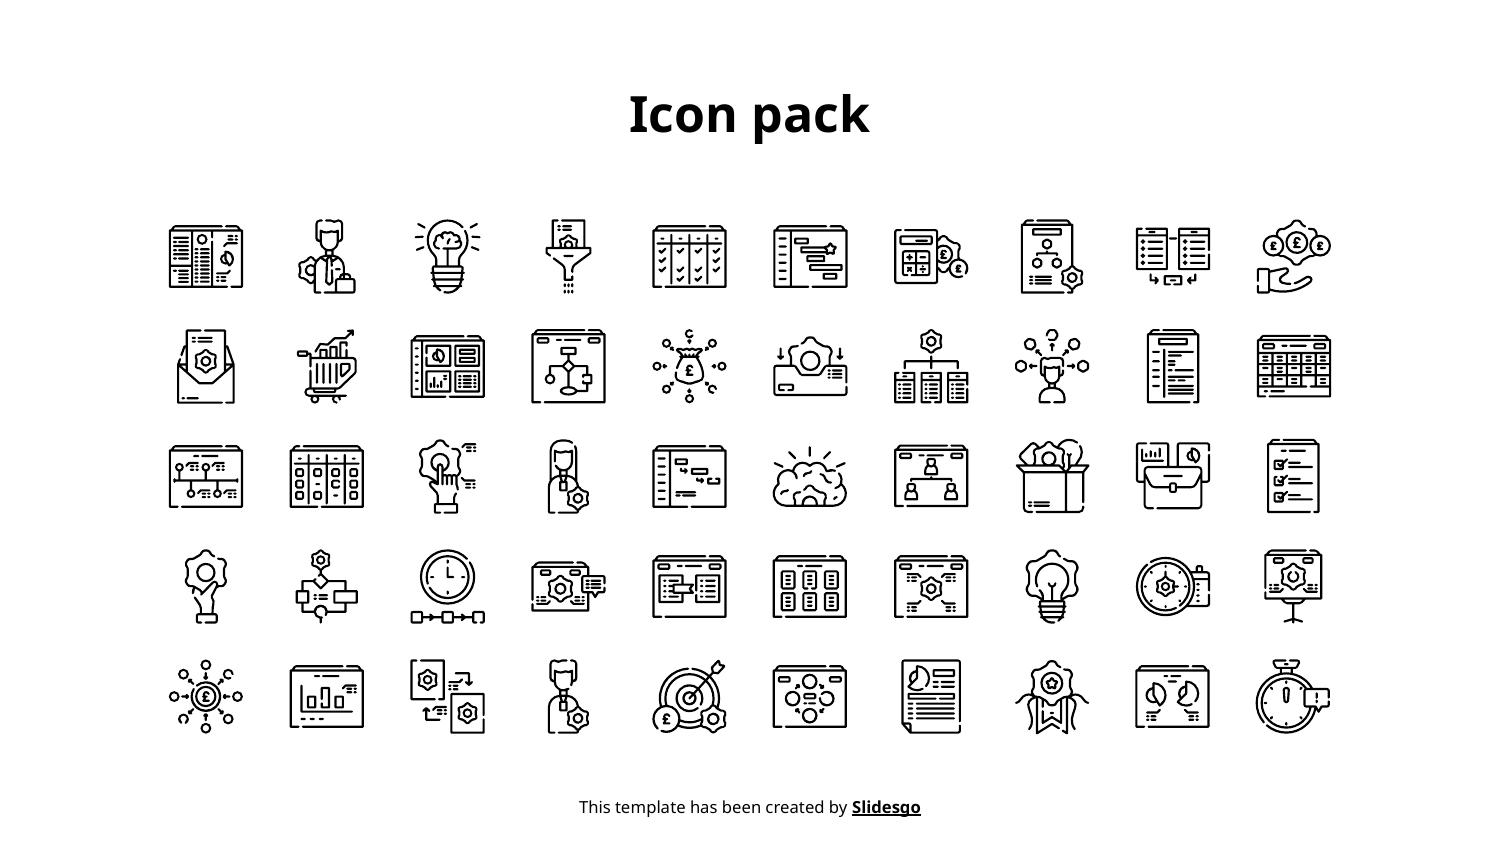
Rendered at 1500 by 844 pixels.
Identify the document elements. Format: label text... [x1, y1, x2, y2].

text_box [168, 444, 244, 509]
text_box [1025, 549, 1079, 624]
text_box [176, 329, 235, 404]
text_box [772, 664, 848, 729]
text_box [1264, 549, 1323, 624]
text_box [652, 444, 727, 509]
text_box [1014, 659, 1090, 735]
title Icon pack [74, 67, 1426, 160]
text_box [1135, 441, 1211, 510]
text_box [652, 659, 727, 734]
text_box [547, 439, 590, 514]
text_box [297, 219, 356, 294]
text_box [296, 329, 357, 404]
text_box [773, 336, 848, 397]
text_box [418, 439, 477, 514]
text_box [772, 445, 848, 508]
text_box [168, 224, 244, 289]
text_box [893, 444, 969, 508]
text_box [893, 228, 969, 285]
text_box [1146, 328, 1200, 404]
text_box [1135, 227, 1211, 286]
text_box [545, 219, 592, 294]
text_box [1255, 659, 1331, 734]
text_box This template has been created by Slidesgo [503, 794, 996, 822]
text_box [1135, 664, 1210, 729]
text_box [893, 328, 969, 404]
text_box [531, 561, 606, 612]
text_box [1020, 219, 1084, 294]
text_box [901, 659, 962, 734]
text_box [531, 328, 606, 404]
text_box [652, 328, 727, 404]
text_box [184, 549, 228, 624]
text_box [1015, 438, 1090, 514]
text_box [773, 224, 848, 289]
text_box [1256, 219, 1332, 294]
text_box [289, 664, 365, 729]
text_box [414, 219, 481, 294]
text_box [295, 549, 359, 624]
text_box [289, 444, 365, 509]
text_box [410, 549, 485, 624]
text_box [1266, 438, 1320, 514]
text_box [168, 659, 244, 734]
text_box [652, 224, 727, 289]
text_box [1135, 556, 1211, 617]
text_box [410, 334, 485, 399]
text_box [1014, 328, 1090, 404]
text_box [893, 554, 969, 619]
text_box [410, 659, 485, 734]
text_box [652, 554, 727, 619]
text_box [772, 554, 848, 619]
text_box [1256, 334, 1332, 398]
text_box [547, 659, 590, 734]
